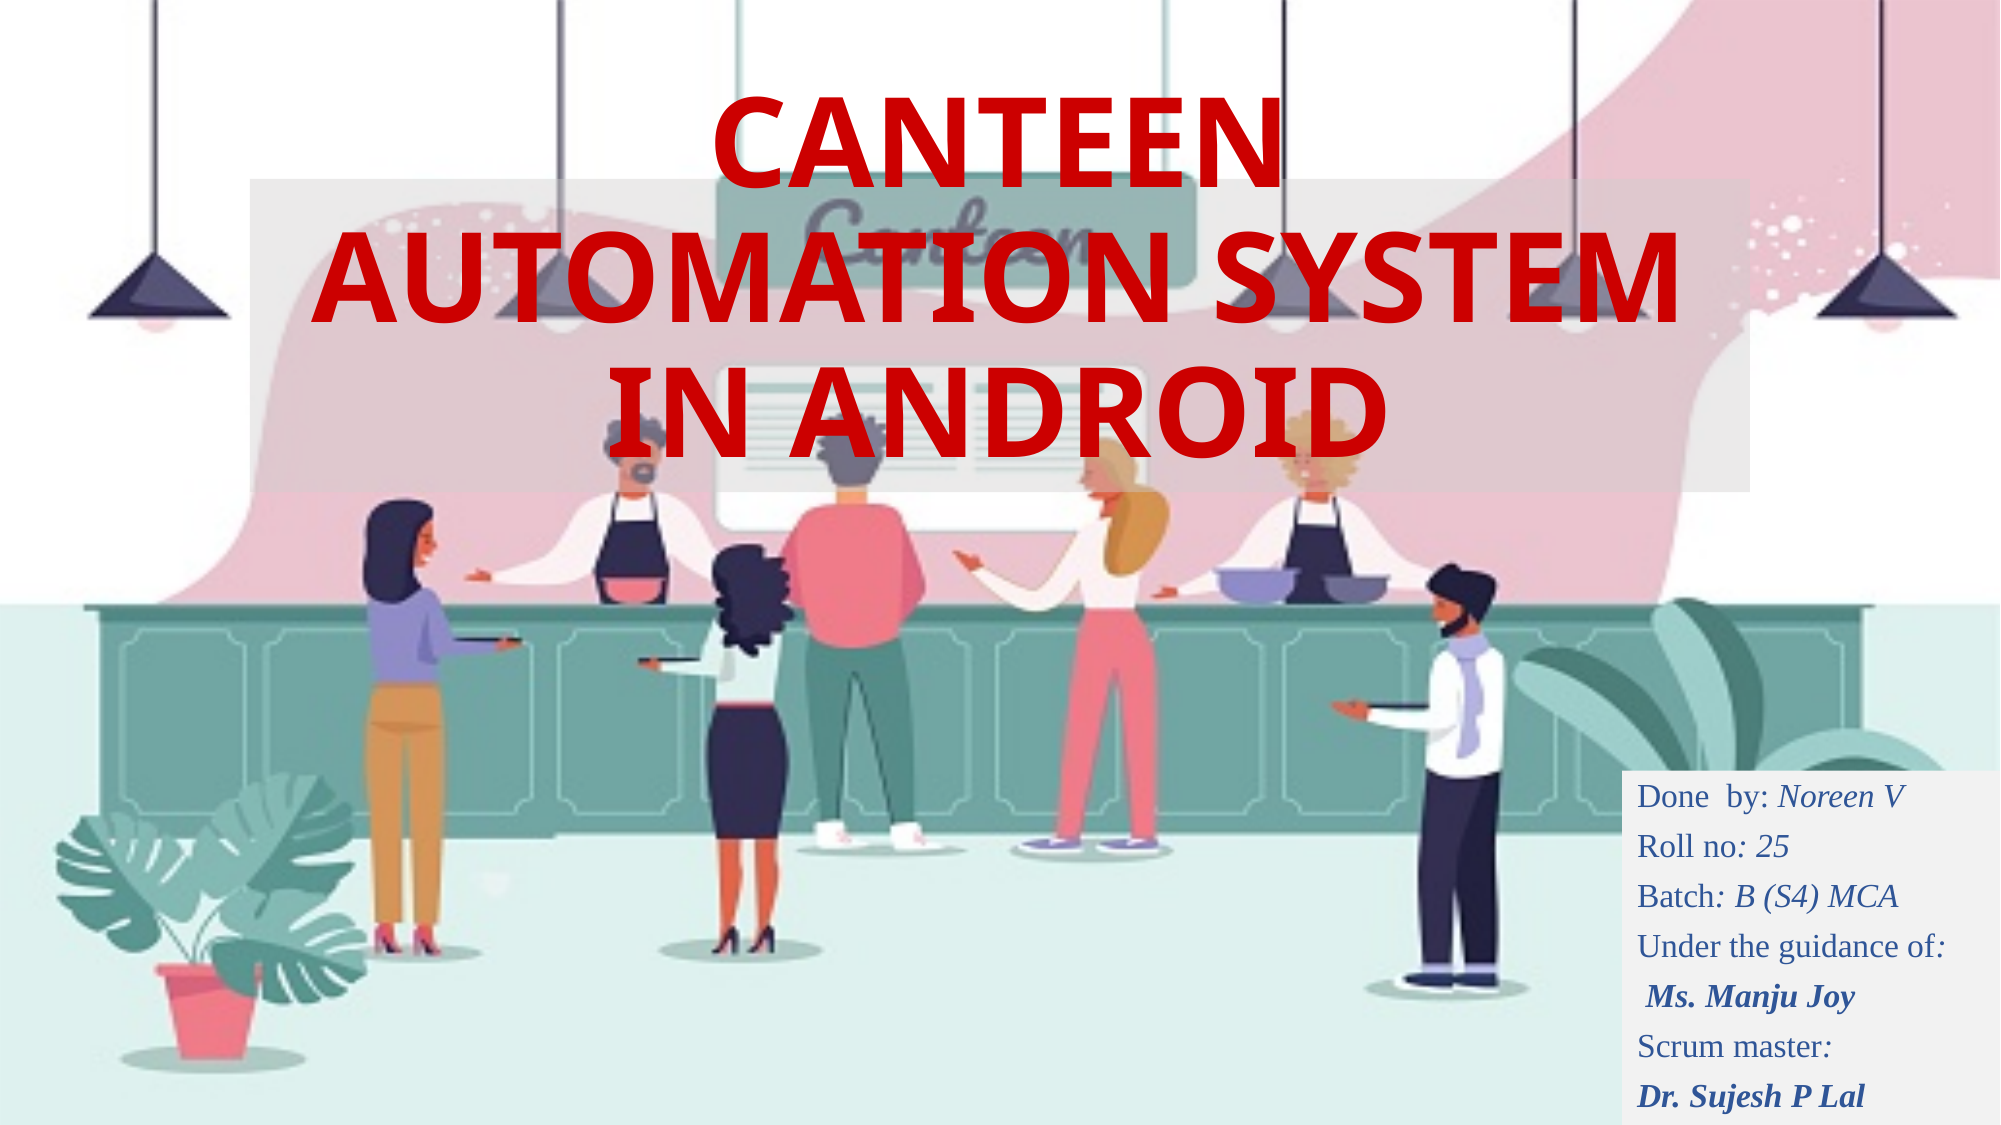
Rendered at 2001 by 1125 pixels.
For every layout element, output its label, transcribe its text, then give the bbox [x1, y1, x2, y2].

picture [0, 0, 2000, 1125]
title CANTEEN AUTOMATION SYSTEM IN ANDROID [249, 178, 1750, 493]
subtitle Done by: Noreen V Roll no: 25 Batch: B (S4) MCA Under the guidance of: Ms. Manju Joy Scrum master: Dr. Sujesh P Lal [1622, 770, 2000, 1125]
